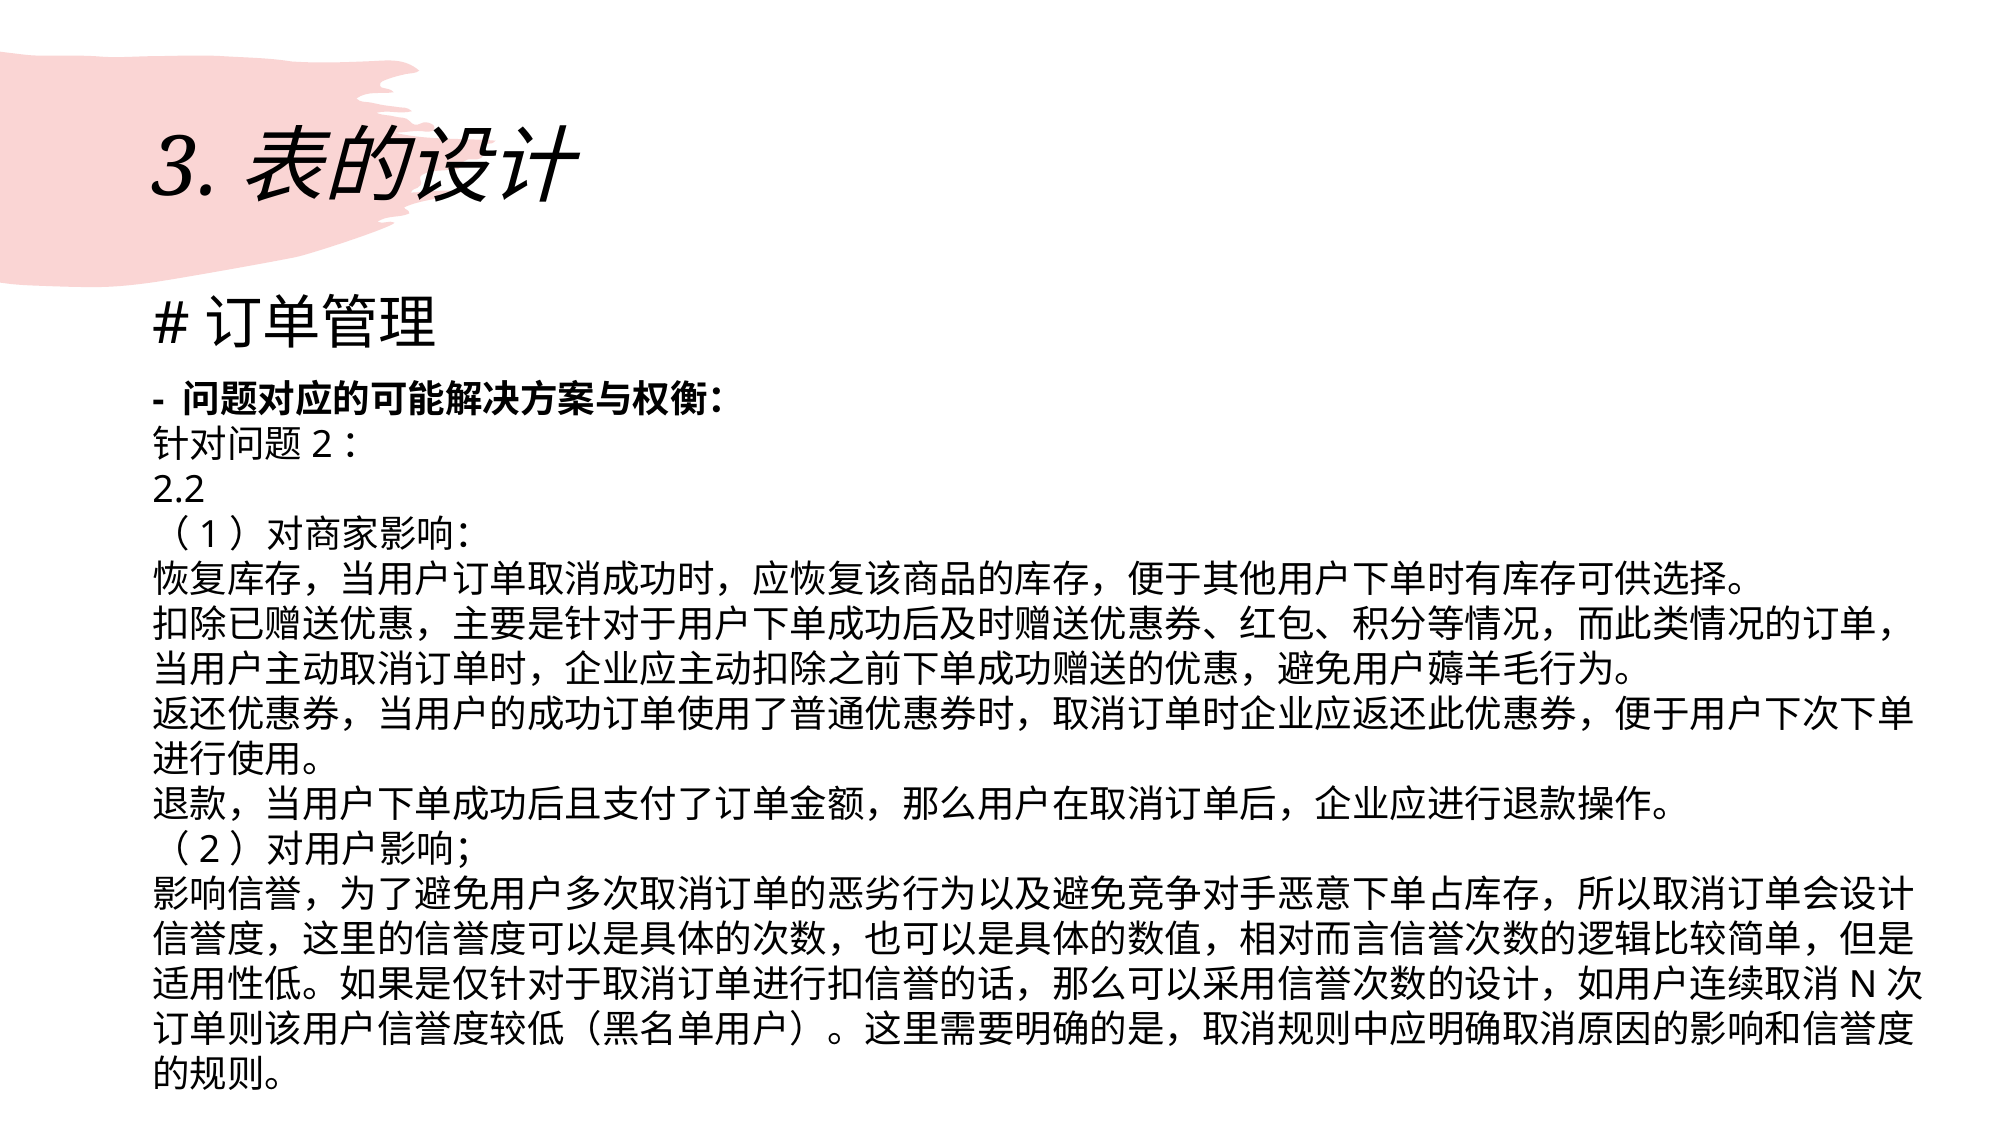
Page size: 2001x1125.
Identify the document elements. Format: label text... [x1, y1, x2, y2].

title 3.表的设计 [137, 59, 1863, 277]
list #订单管理 [137, 277, 1863, 367]
text_box - 问题对应的可能解决方案与权衡： 针对问题2： 2.2 （1）对商家影响： 恢复库存，当用户订单取消成功时，应恢复该商品的库存，便于其他用户下单时有库存可供选择。 扣除已赠送优惠，主要是针对于用户下单成功后及时赠送优惠券、红包、积分等情况，而此类情况的订单，当用户主动取消订单时，企业应主动扣除之前下单成功赠送的优惠，避免用户薅羊毛行为。 返还优惠券，当用户的成功订单使用了普通优惠券时，取消订单时企业应返还此优惠券，便于用户下次下单进行使用。 退款，当用户下单成功后且支付了订单金额，那么用户在取消订单后，企业应进行退款操作。 （2）对用户影响； 影响信誉，为了避免用户多次取消订单的恶劣行为以及避免竞争对手恶意下单占库存，所以取消订单会设计信誉度，这里的信誉度可以是具体的次数，也可以是具体的数值，相对而言信誉次数的逻辑比较简单，但是适用性低。如果是仅针对于取消订单进行扣信誉的话，那么可以采用信誉次数的设计，如用户连续取消N次订单则该用户信誉度较低（黑名单用户）。这里需要明确的是，取消规则中应明确取消原因的影响和信誉度的规则。 [137, 367, 1952, 1102]
